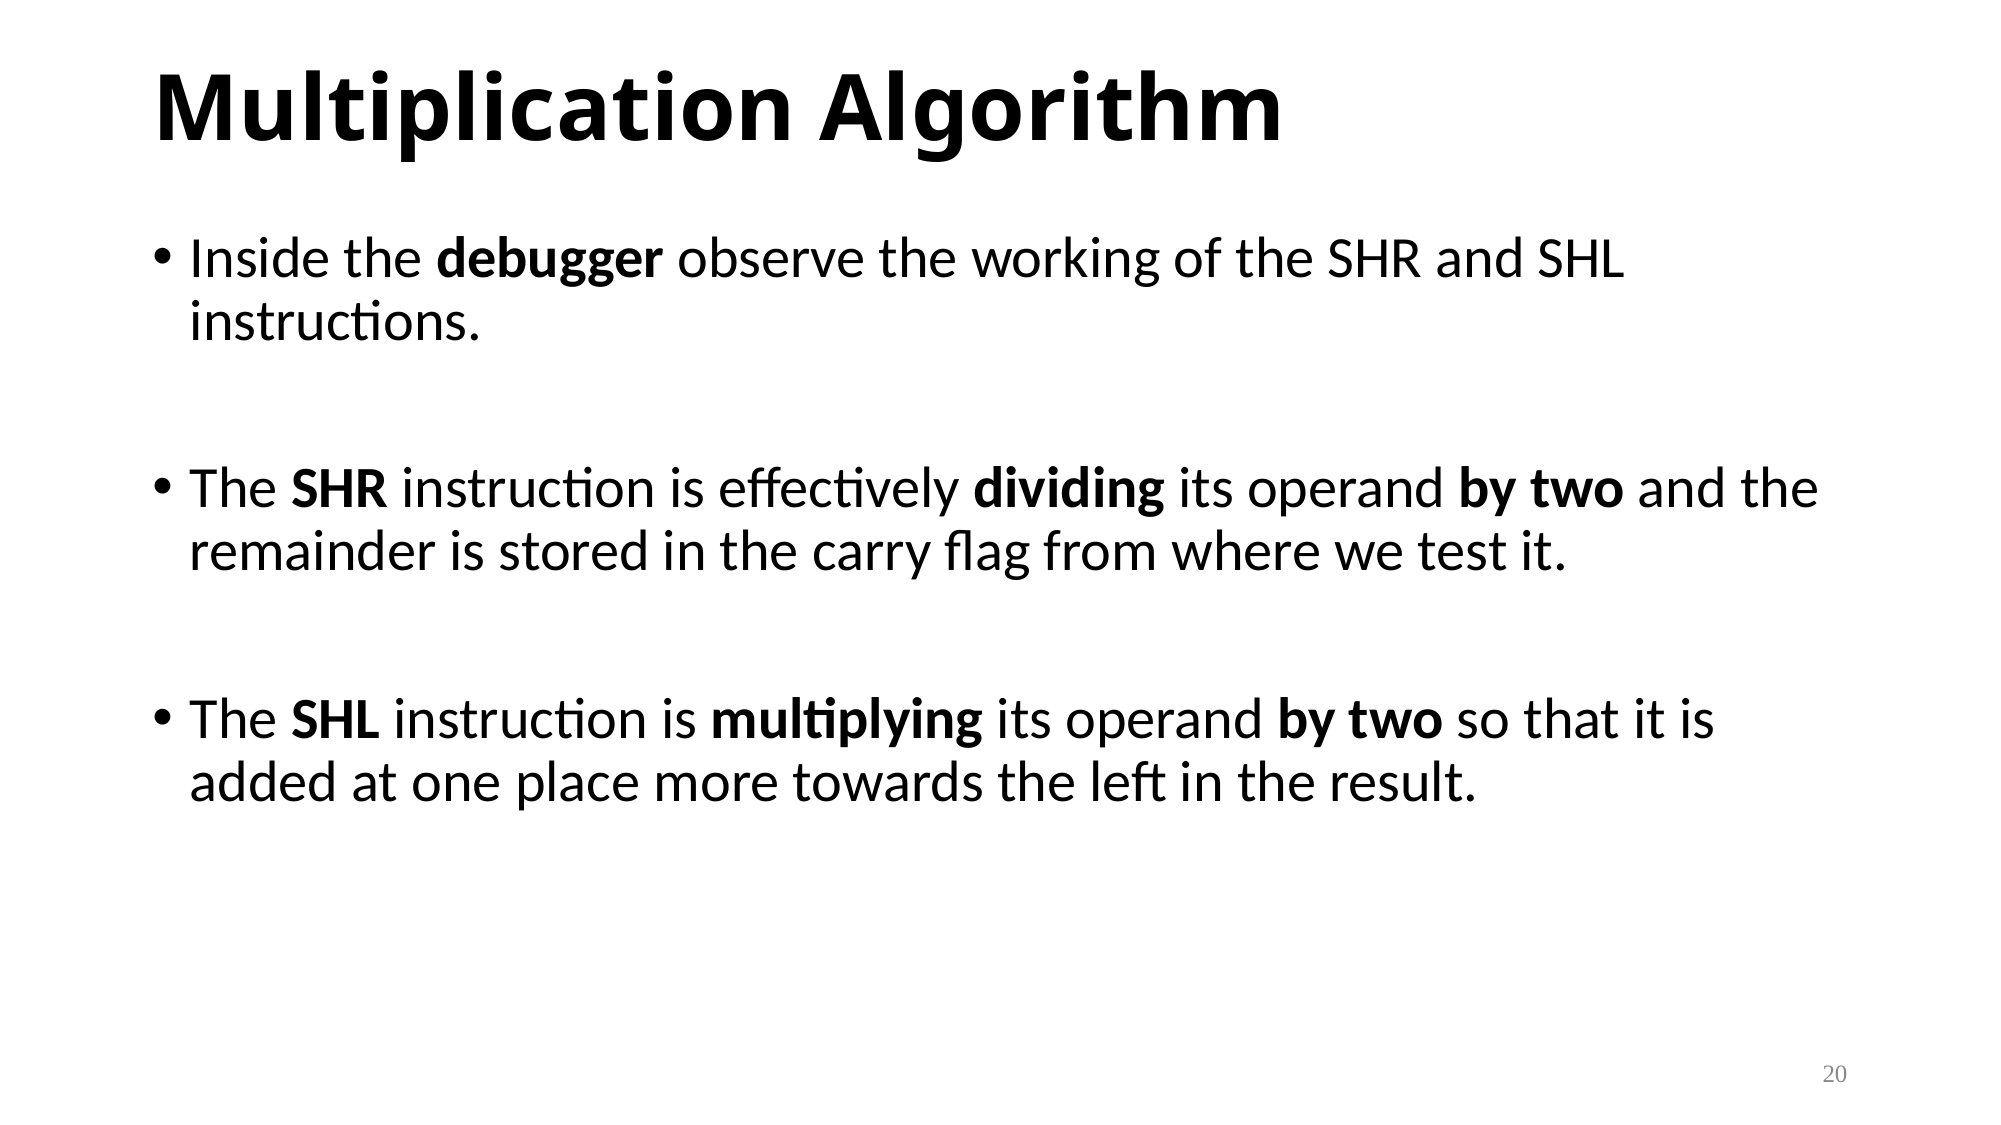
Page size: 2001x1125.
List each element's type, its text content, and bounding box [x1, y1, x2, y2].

title Multiplication Algorithm [137, 2, 1863, 219]
list Inside the debugger observe the working of the SHR and SHL instructions. The SHR instruction is effectively dividing its operand by two and the remainder is stored in the carry flag from where we test it. The SHL instruction is multiplying its operand by two so that it is added at one place more towards the left in the result. [137, 219, 1863, 943]
slide_number 20 [1412, 1042, 1863, 1103]
